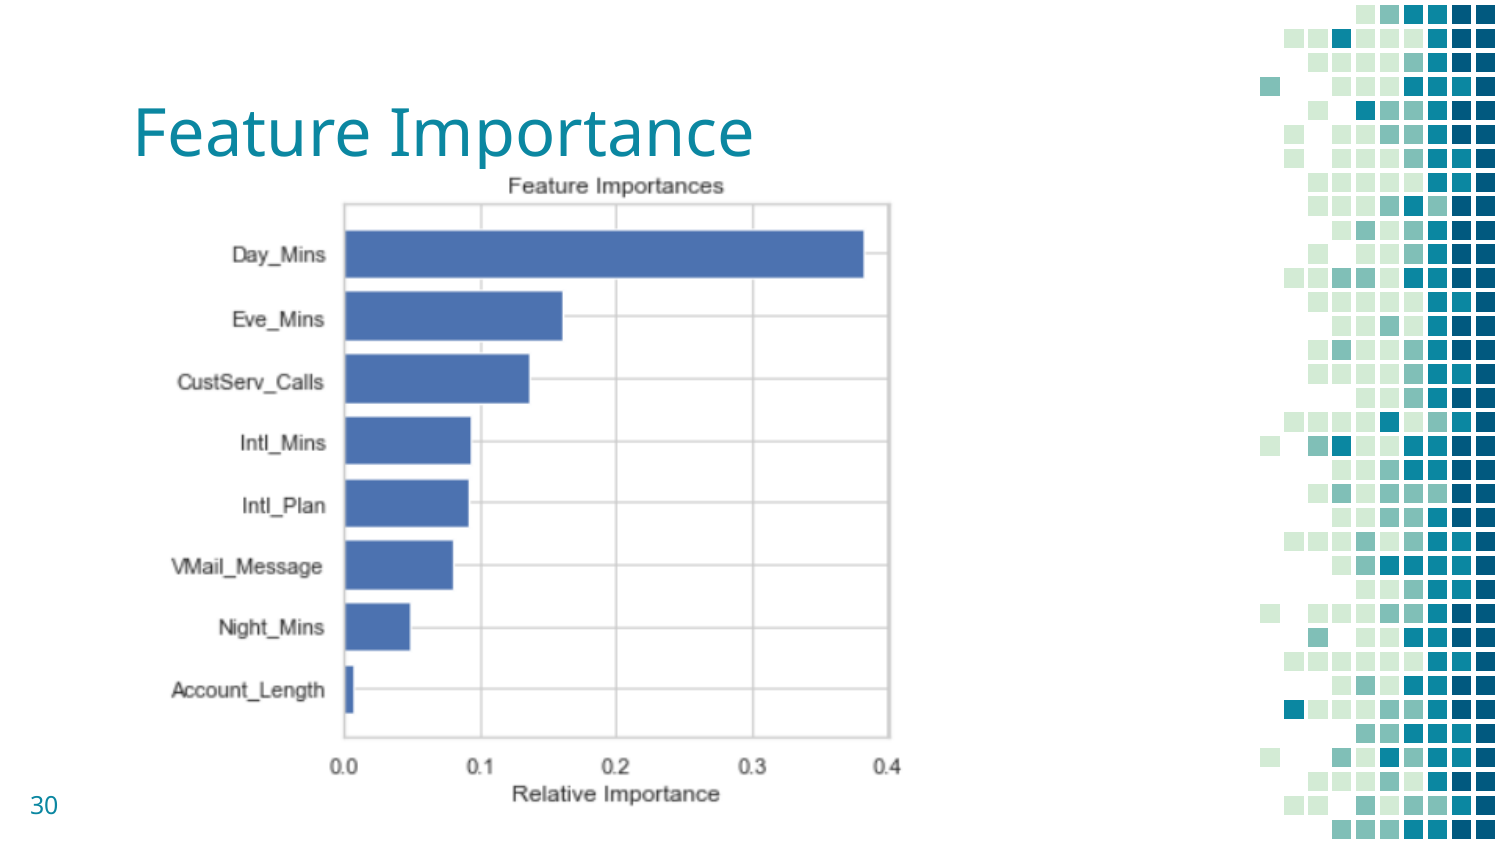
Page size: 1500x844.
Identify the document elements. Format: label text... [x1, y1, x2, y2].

picture [117, 169, 951, 819]
title Feature Importance [117, 55, 1227, 185]
slide_number 30 [15, 774, 105, 839]
